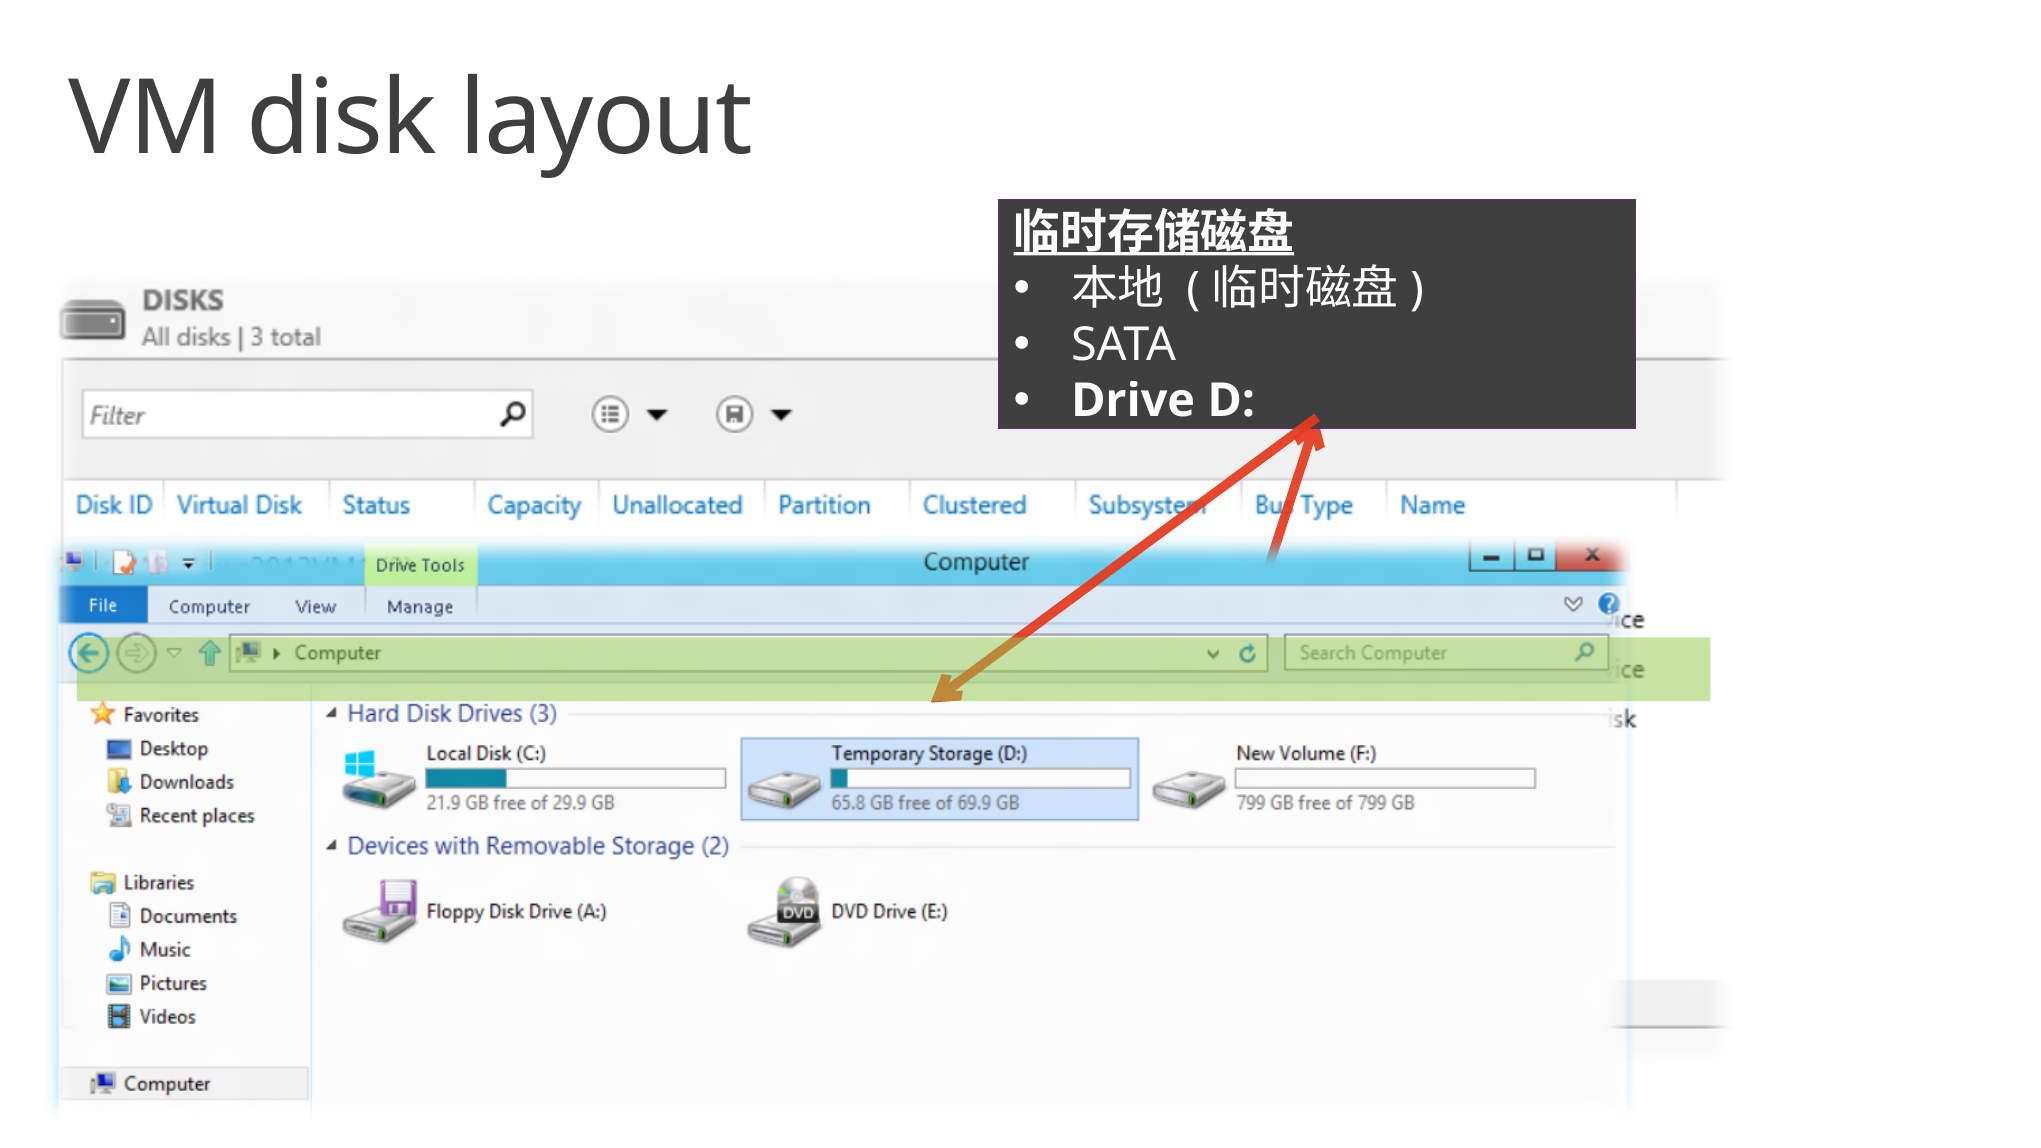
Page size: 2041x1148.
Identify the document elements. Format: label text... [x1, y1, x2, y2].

title VM disk layout [45, 48, 1996, 199]
picture [46, 267, 1735, 1121]
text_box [930, 417, 1318, 703]
text_box 临时存储磁盘 本地 (临时磁盘) SATA Drive D: [998, 199, 1636, 267]
